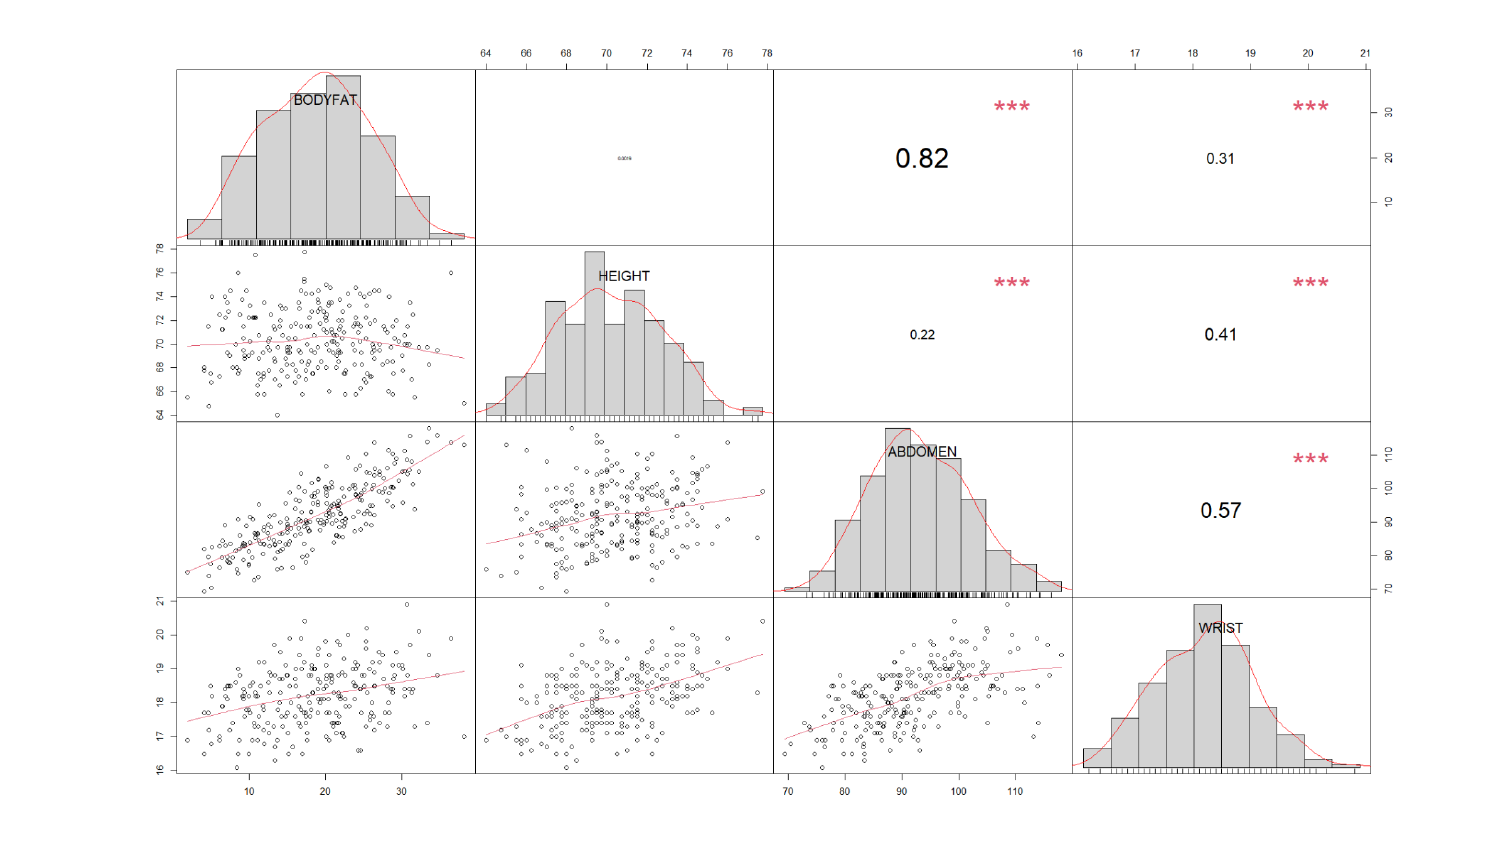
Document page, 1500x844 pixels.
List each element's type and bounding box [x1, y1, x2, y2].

picture [131, 24, 1417, 819]
